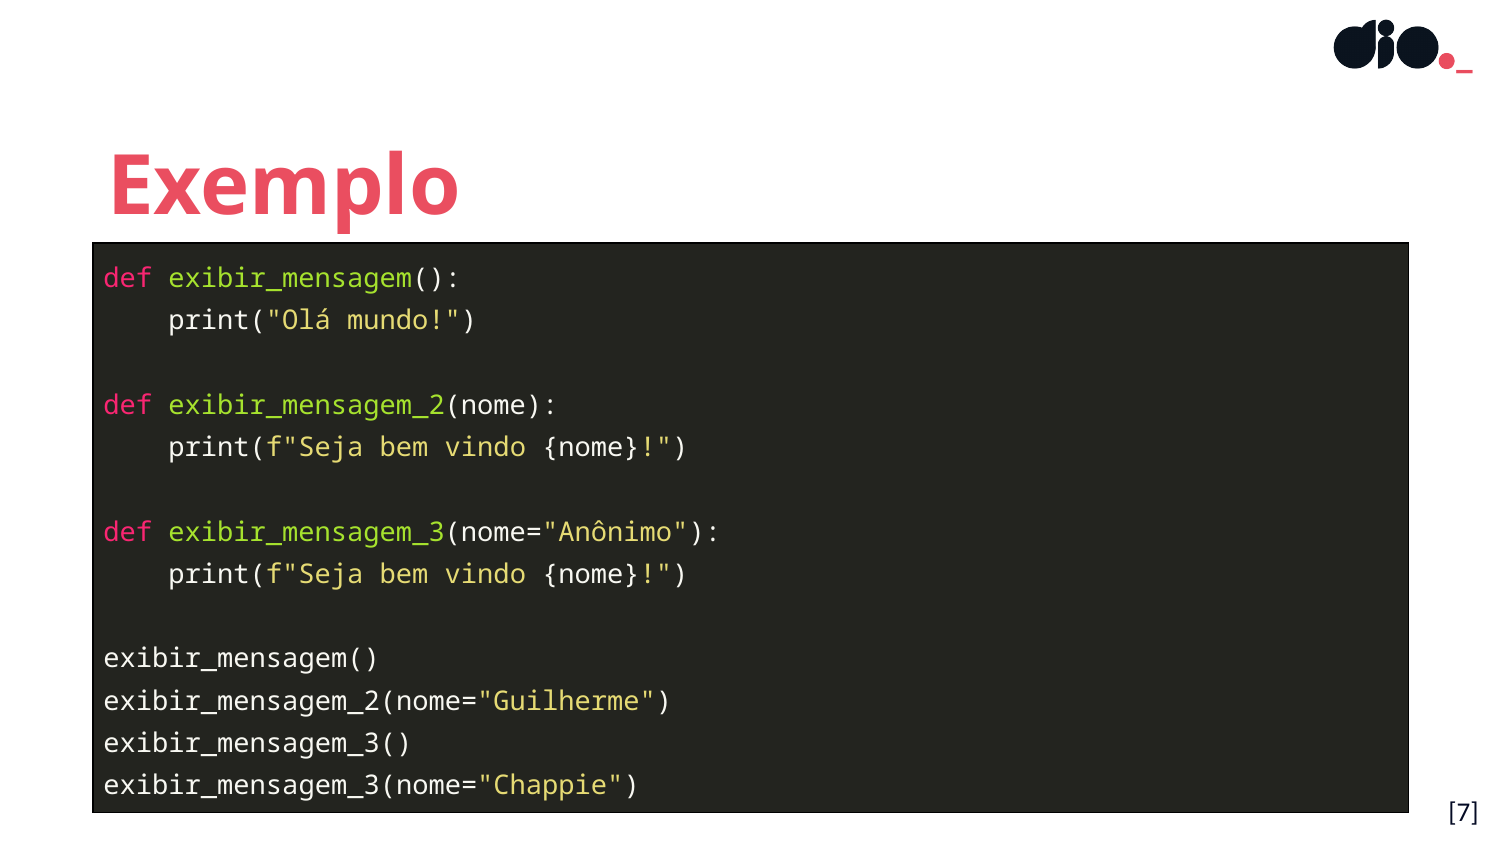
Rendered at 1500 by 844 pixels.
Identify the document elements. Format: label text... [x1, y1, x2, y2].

slide_number [7] [1403, 779, 1494, 844]
text_box Exemplo [92, 104, 1408, 242]
table_header def exibir_mensagem(): print("Olá mundo!") def exibir_mensagem_2(nome): print(f"Seja bem vindo {nome}!") def exibir_mensagem_3(nome="Anônimo"): print(f"Seja bem vindo {nome}!") exibir_mensagem() exibir_mensagem_2(nome="Guilherme") exibir_mensagem_3() exibir_mensagem_3(nome="Chappie") [94, 244, 1408, 812]
picture [1333, 19, 1473, 74]
